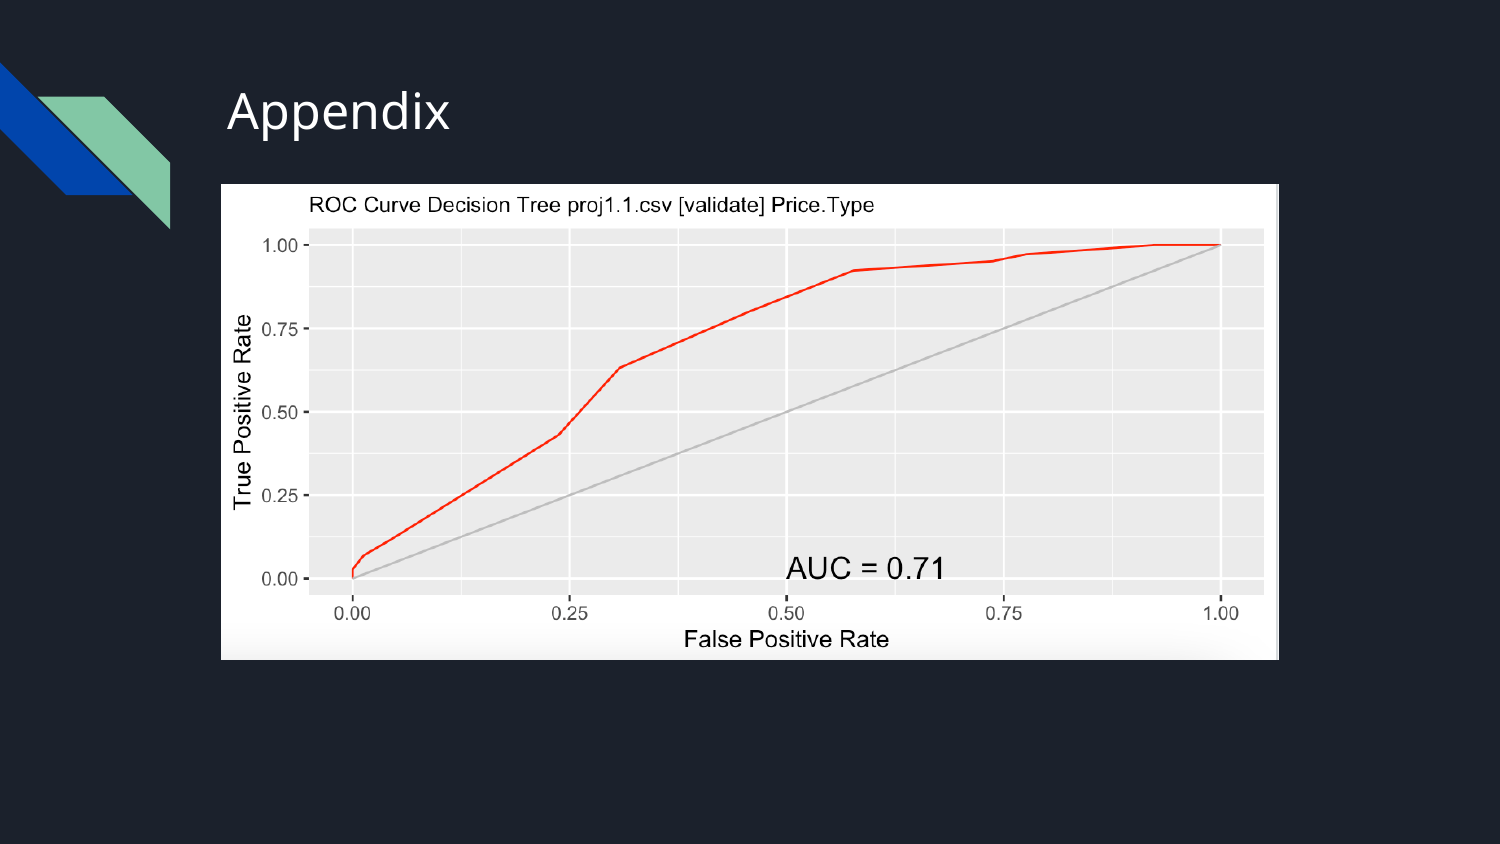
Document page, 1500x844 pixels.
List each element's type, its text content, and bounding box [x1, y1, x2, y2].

picture [220, 183, 1280, 660]
title Appendix [212, 64, 1368, 215]
